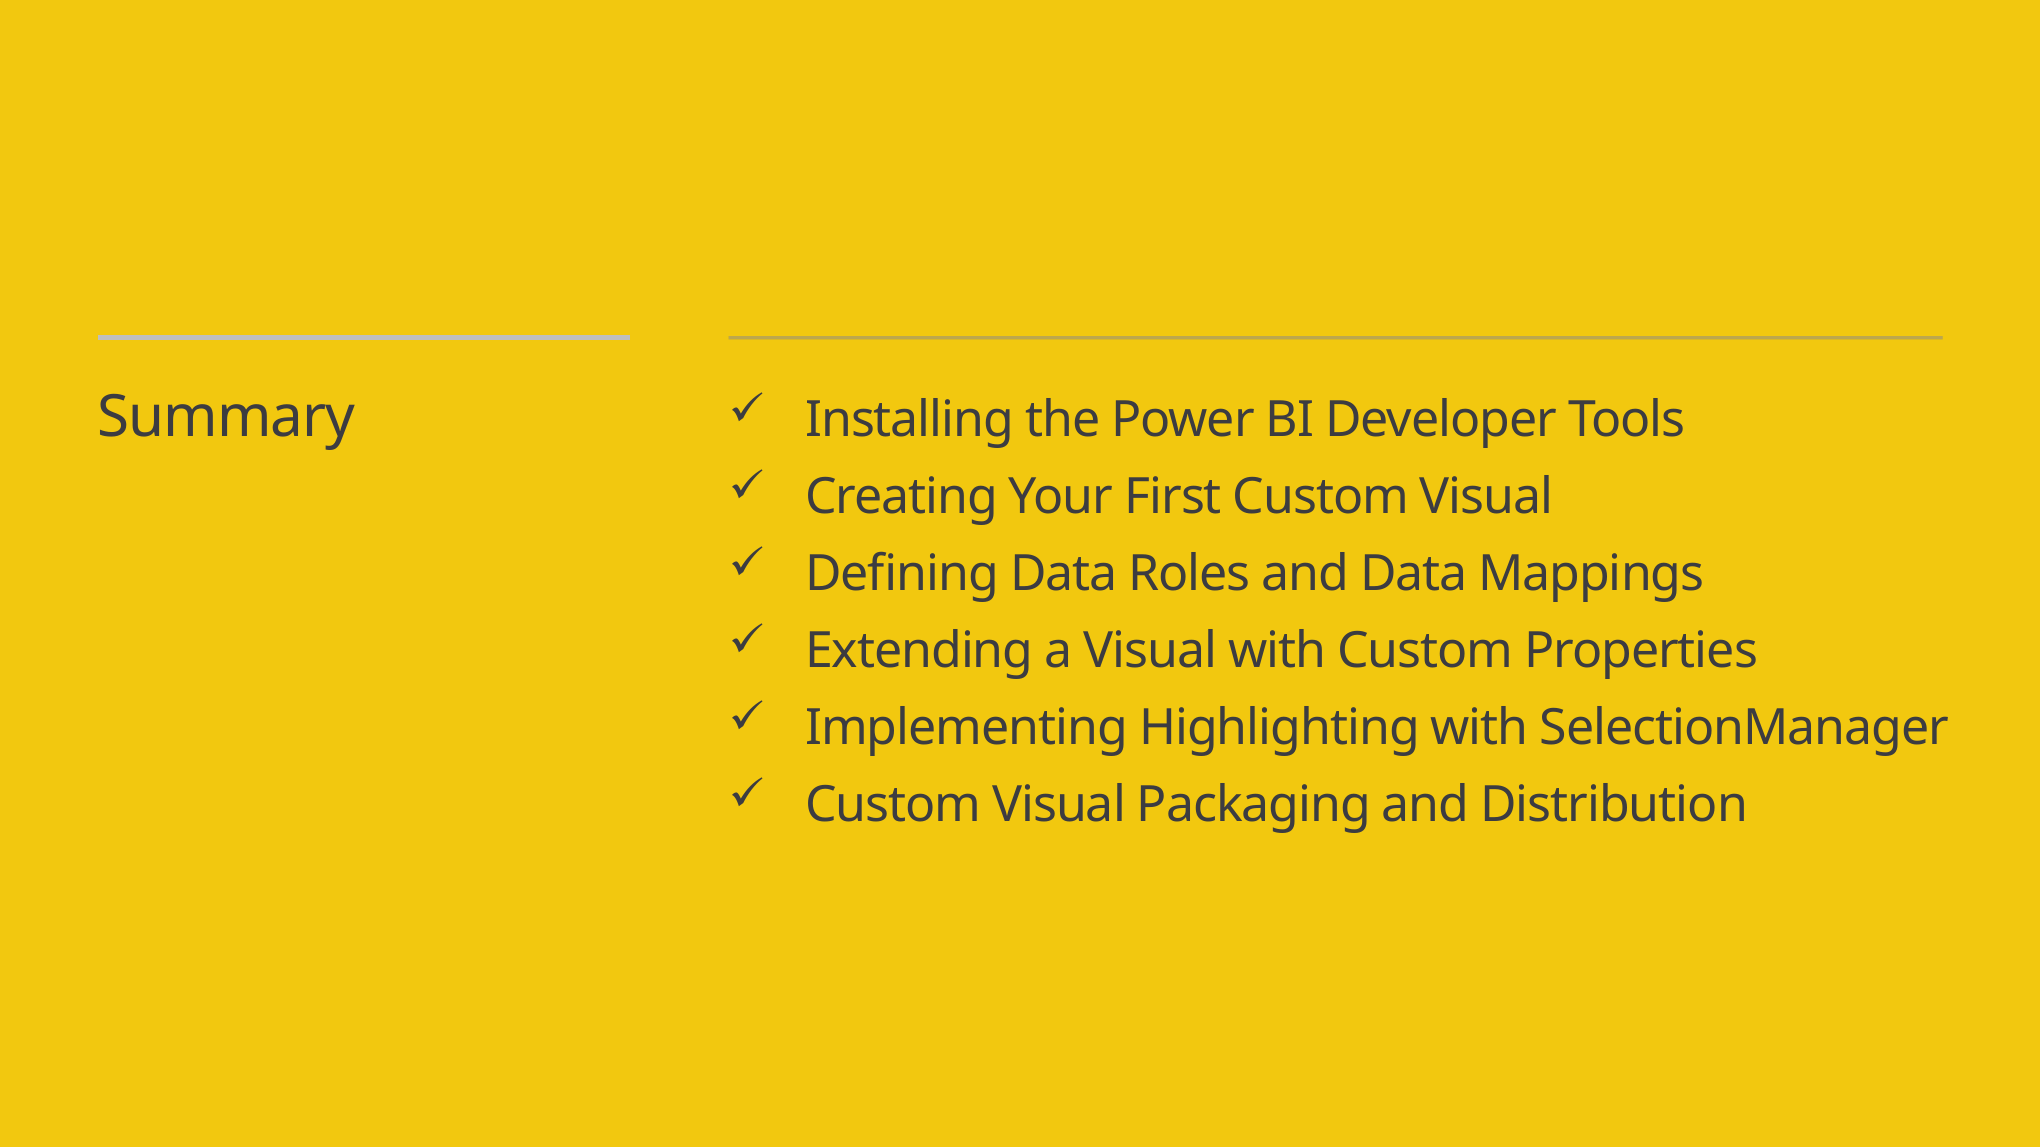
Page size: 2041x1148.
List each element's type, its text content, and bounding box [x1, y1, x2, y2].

title Summary [97, 386, 631, 451]
list Installing the Power BI Developer Tools Creating Your First Custom Visual Defining Data Roles and Data Mappings Extending a Visual with Custom Properties Implementing Highlighting with SelectionManager Custom Visual Packaging and Distribution [728, 386, 2008, 912]
